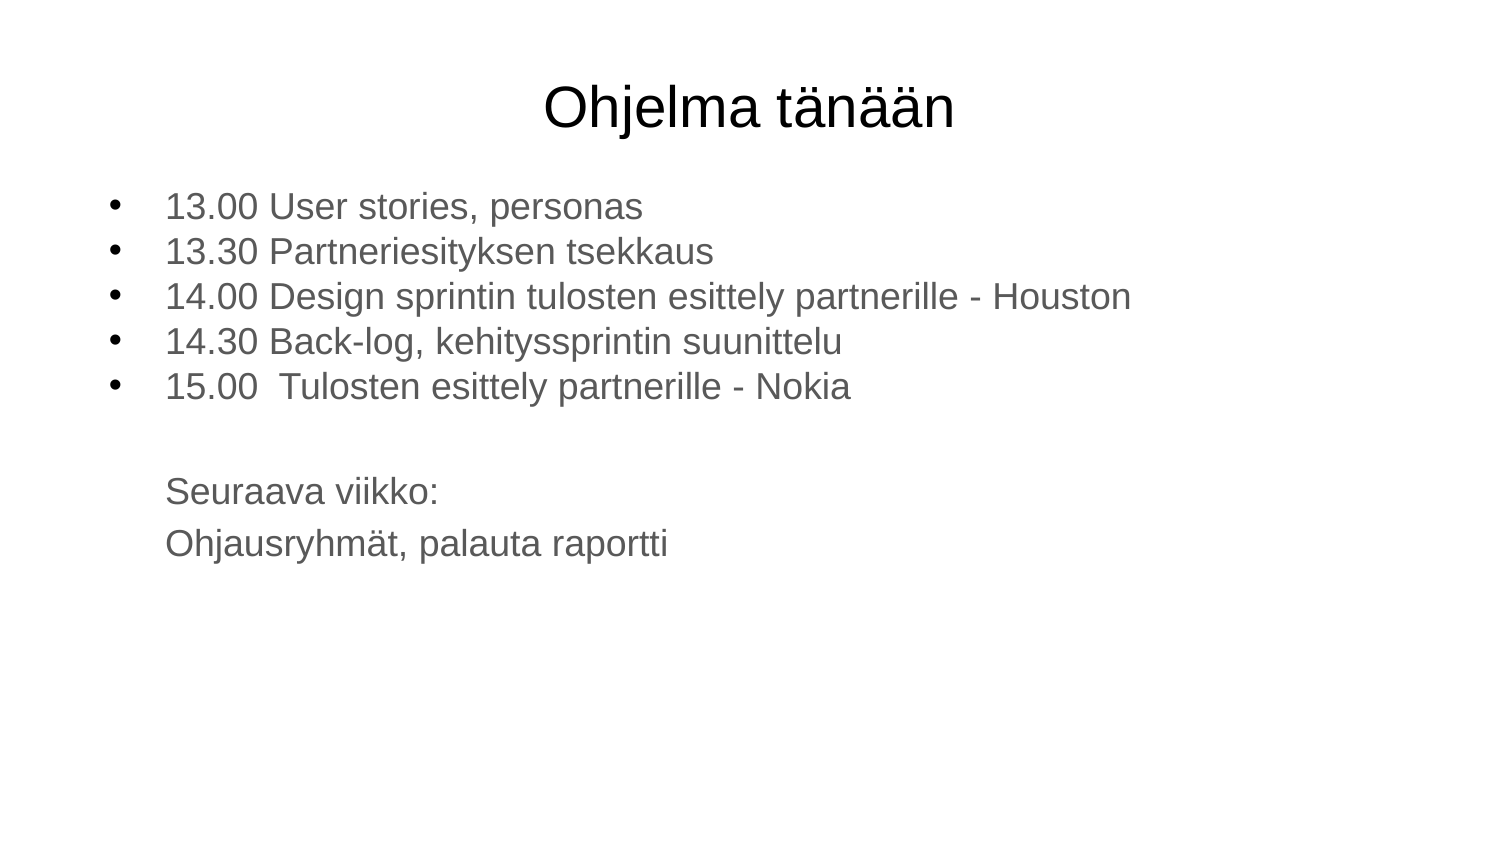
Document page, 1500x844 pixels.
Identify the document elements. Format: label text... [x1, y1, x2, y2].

list 13.00 User stories, personas 13.30 Partneriesityksen tsekkaus 14.00 Design sprintin tulosten esittely partnerille - Houston 14.30 Back-log, kehityssprintin suunittelu 15.00 Tulosten esittely partnerille - Nokia Seuraava viikko: Ohjausryhmät, palauta raportti [75, 174, 1458, 728]
title Ohjelma tänään [75, 33, 1425, 174]
